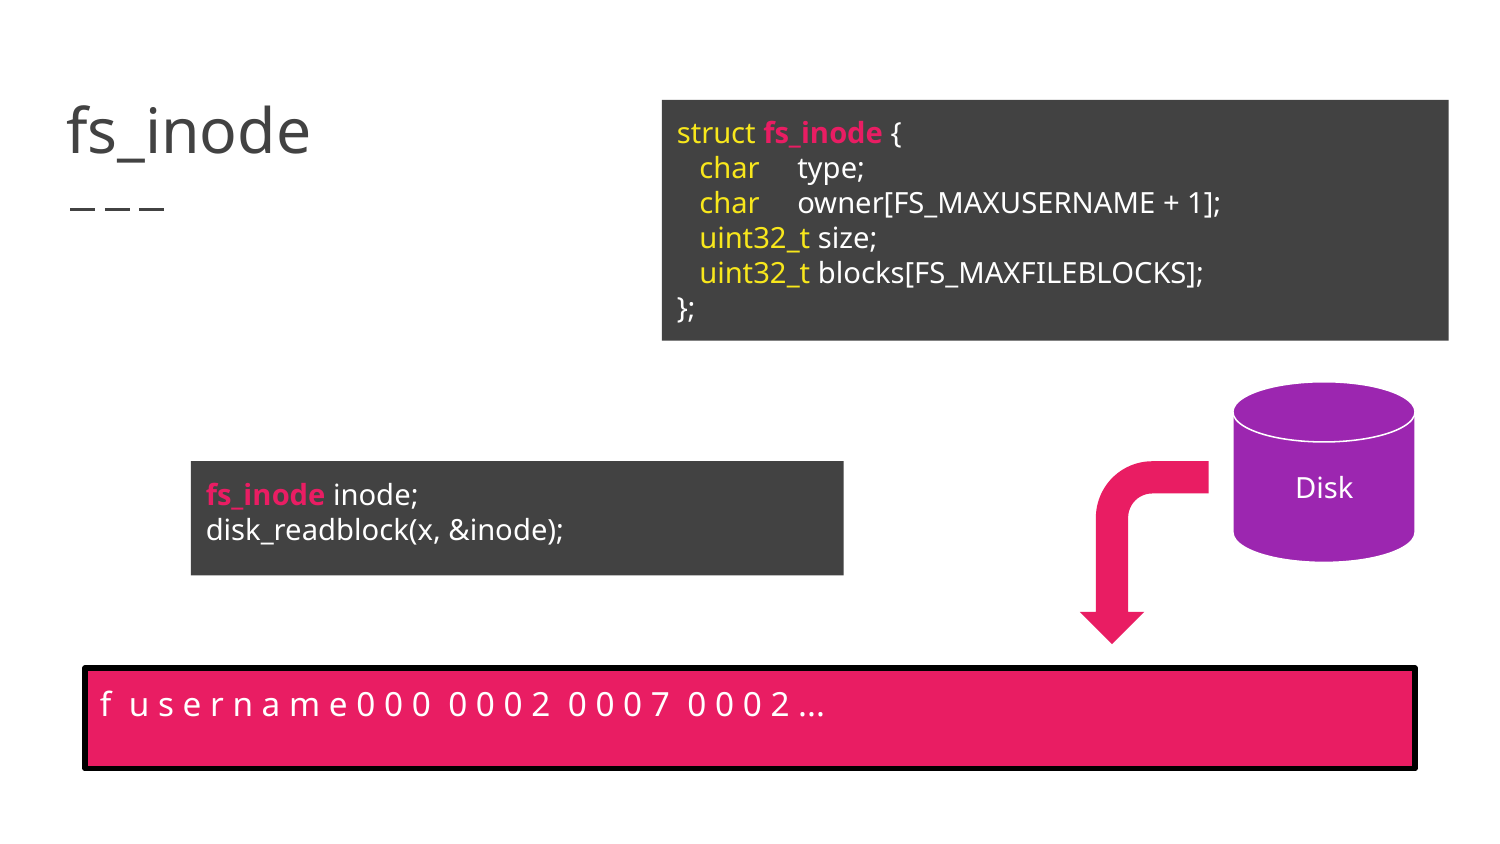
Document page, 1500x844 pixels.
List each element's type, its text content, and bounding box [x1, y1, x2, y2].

title fs_inode [51, 61, 1449, 182]
text_box f u s e r n a m e 0 0 0 0 0 0 2 0 0 0 7 0 0 0 2 ... [84, 667, 1416, 769]
text_box [1079, 461, 1209, 645]
text_box fs_inode inode; disk_readblock(x, &inode); [190, 461, 844, 576]
text_box struct fs_inode { char type; char owner[FS_MAXUSERNAME + 1]; uint32_t size; uint32_t blocks[FS_MAXFILEBLOCKS]; }; [661, 99, 1449, 341]
text_box Disk [1232, 381, 1416, 563]
